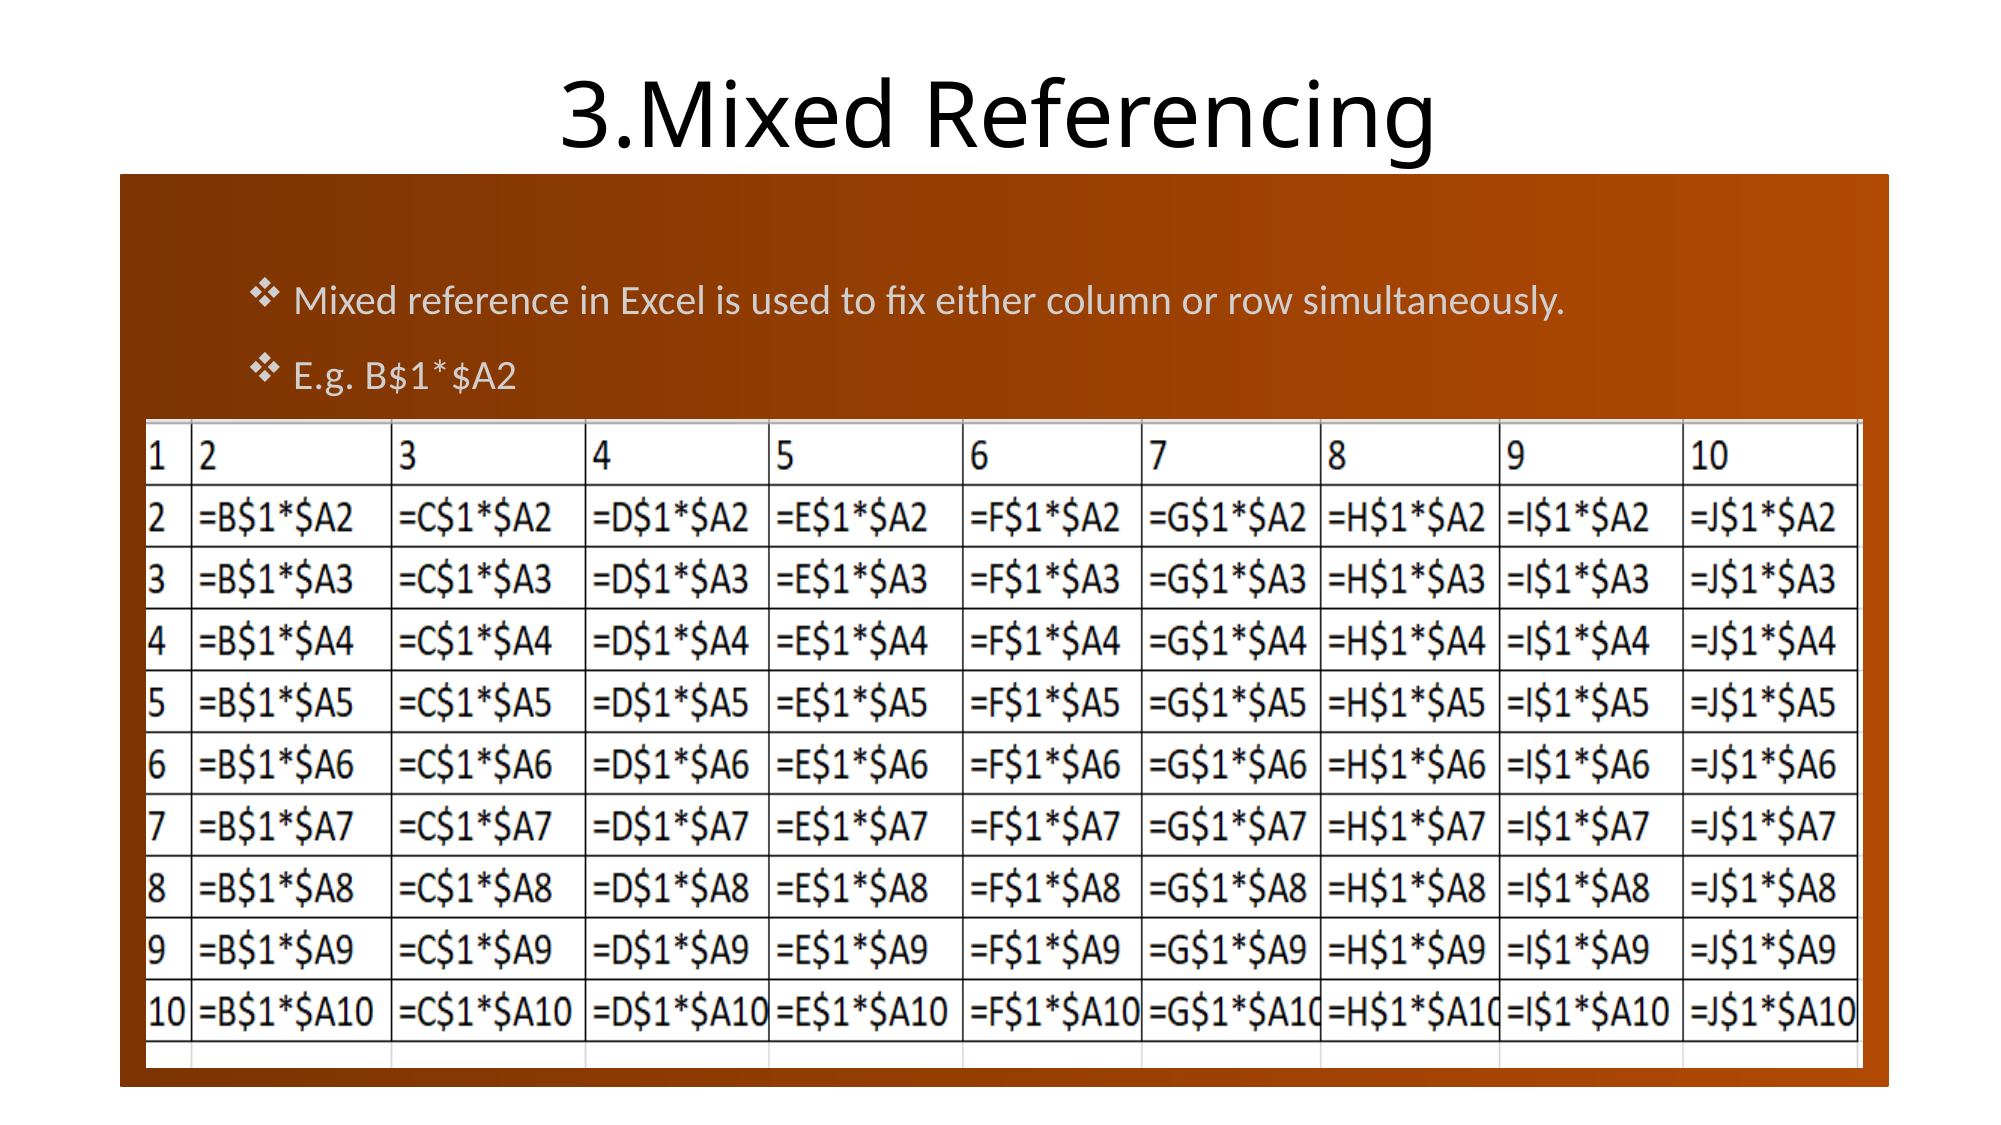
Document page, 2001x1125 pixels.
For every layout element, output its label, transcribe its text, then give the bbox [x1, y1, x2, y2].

text_box [118, 172, 1891, 1089]
picture [146, 418, 1863, 1068]
title 3.Mixed Referencing [249, 57, 1750, 172]
text_box Mixed reference in Excel is used to fix either column or row simultaneously. E.g. B$1*$A2 [231, 240, 1827, 406]
